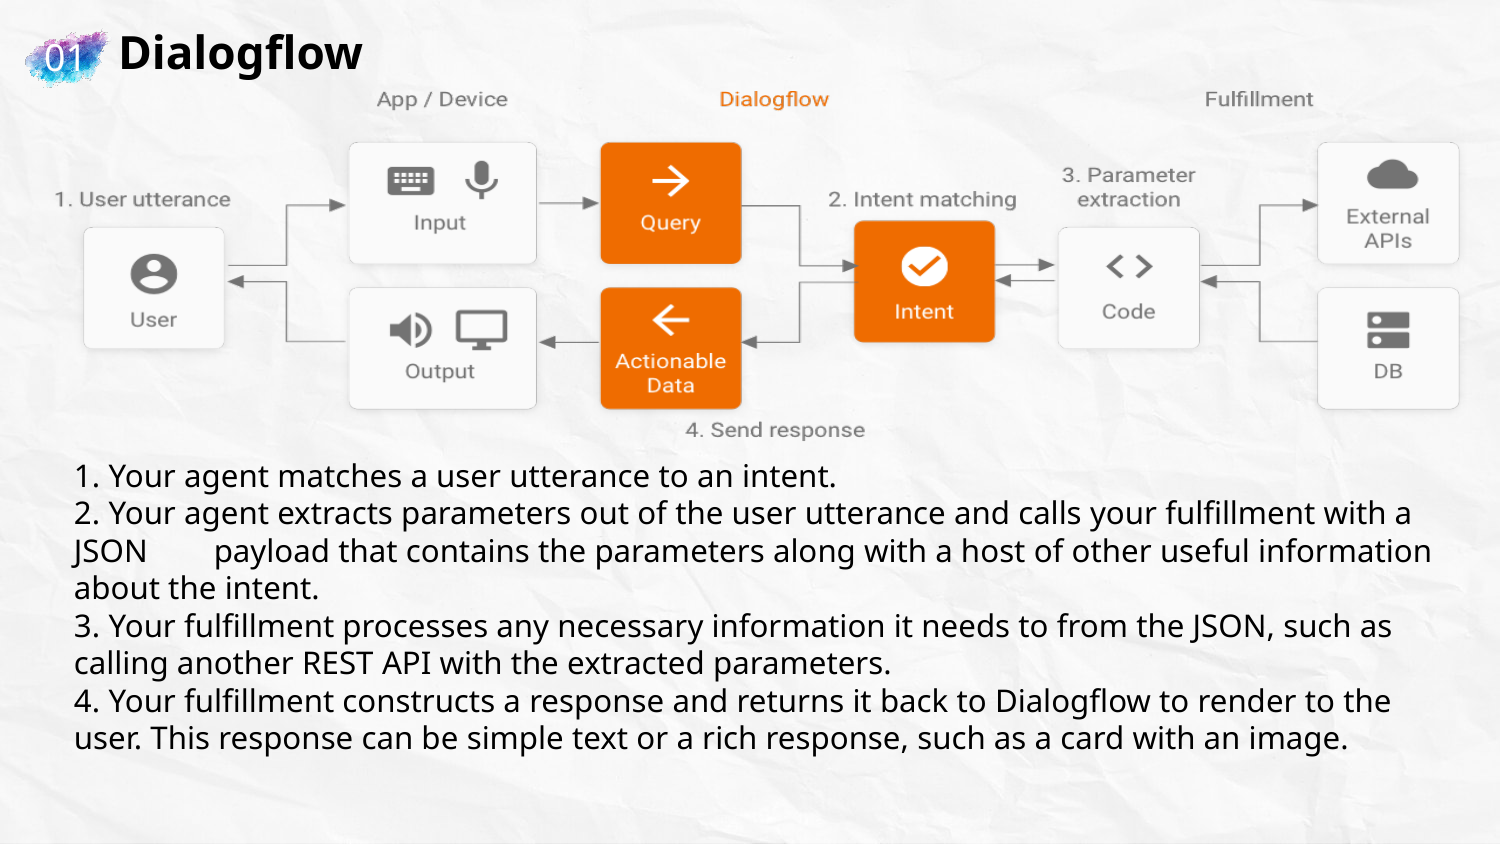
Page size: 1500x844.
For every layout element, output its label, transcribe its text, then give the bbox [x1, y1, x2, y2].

picture [18, 26, 1469, 444]
text_box Dialogflow [118, 20, 709, 83]
text_box 1. Your agent matches a user utterance to an intent. 2. Your agent extracts parameters out of the user utterance and calls your fulfillment with a JSON payload that contains the parameters along with a host of other useful information about the intent. 3. Your fulfillment processes any necessary information it needs to from the JSON, such as calling another REST API with the extracted parameters. 4. Your fulfillment constructs a response and returns it back to Dialogflow to render to the user. This response can be simple text or a rich response, such as a card with an image. [59, 452, 1465, 801]
